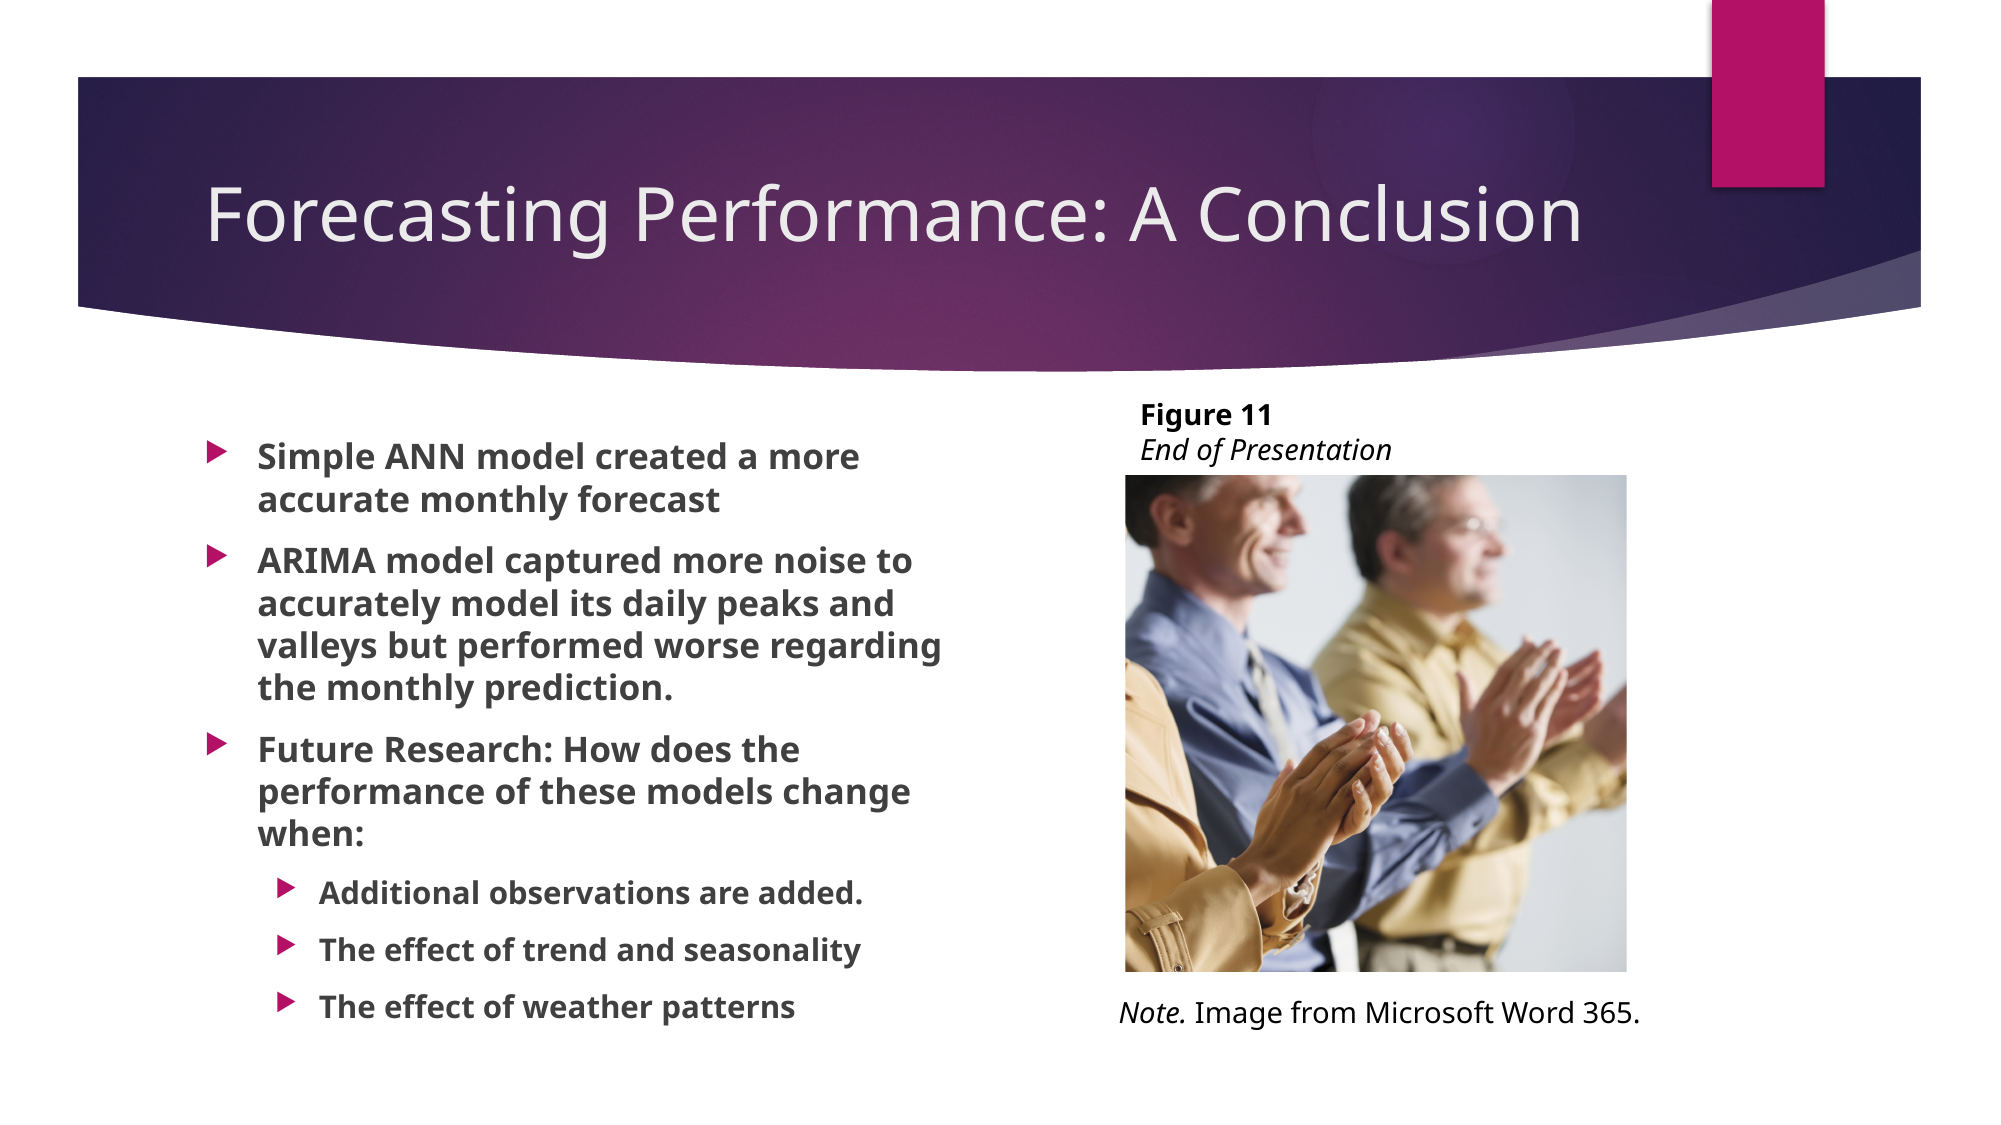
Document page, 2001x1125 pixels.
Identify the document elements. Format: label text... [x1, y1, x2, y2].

title Forecasting Performance: A Conclusion [189, 153, 1627, 270]
text_box Figure 11 End of Presentation [1125, 389, 1803, 474]
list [1124, 474, 1627, 972]
text_box Note. Image from Microsoft Word 365. [1103, 987, 2000, 1038]
text_box Simple ANN model created a more accurate monthly forecast ARIMA model captured more noise to accurately model its daily peaks and valleys but performed worse regarding the monthly prediction. Future Research: How does the performance of these models change when: Additional observations are added. The effect of trend and seasonality The effect of weather patterns [189, 427, 981, 1038]
